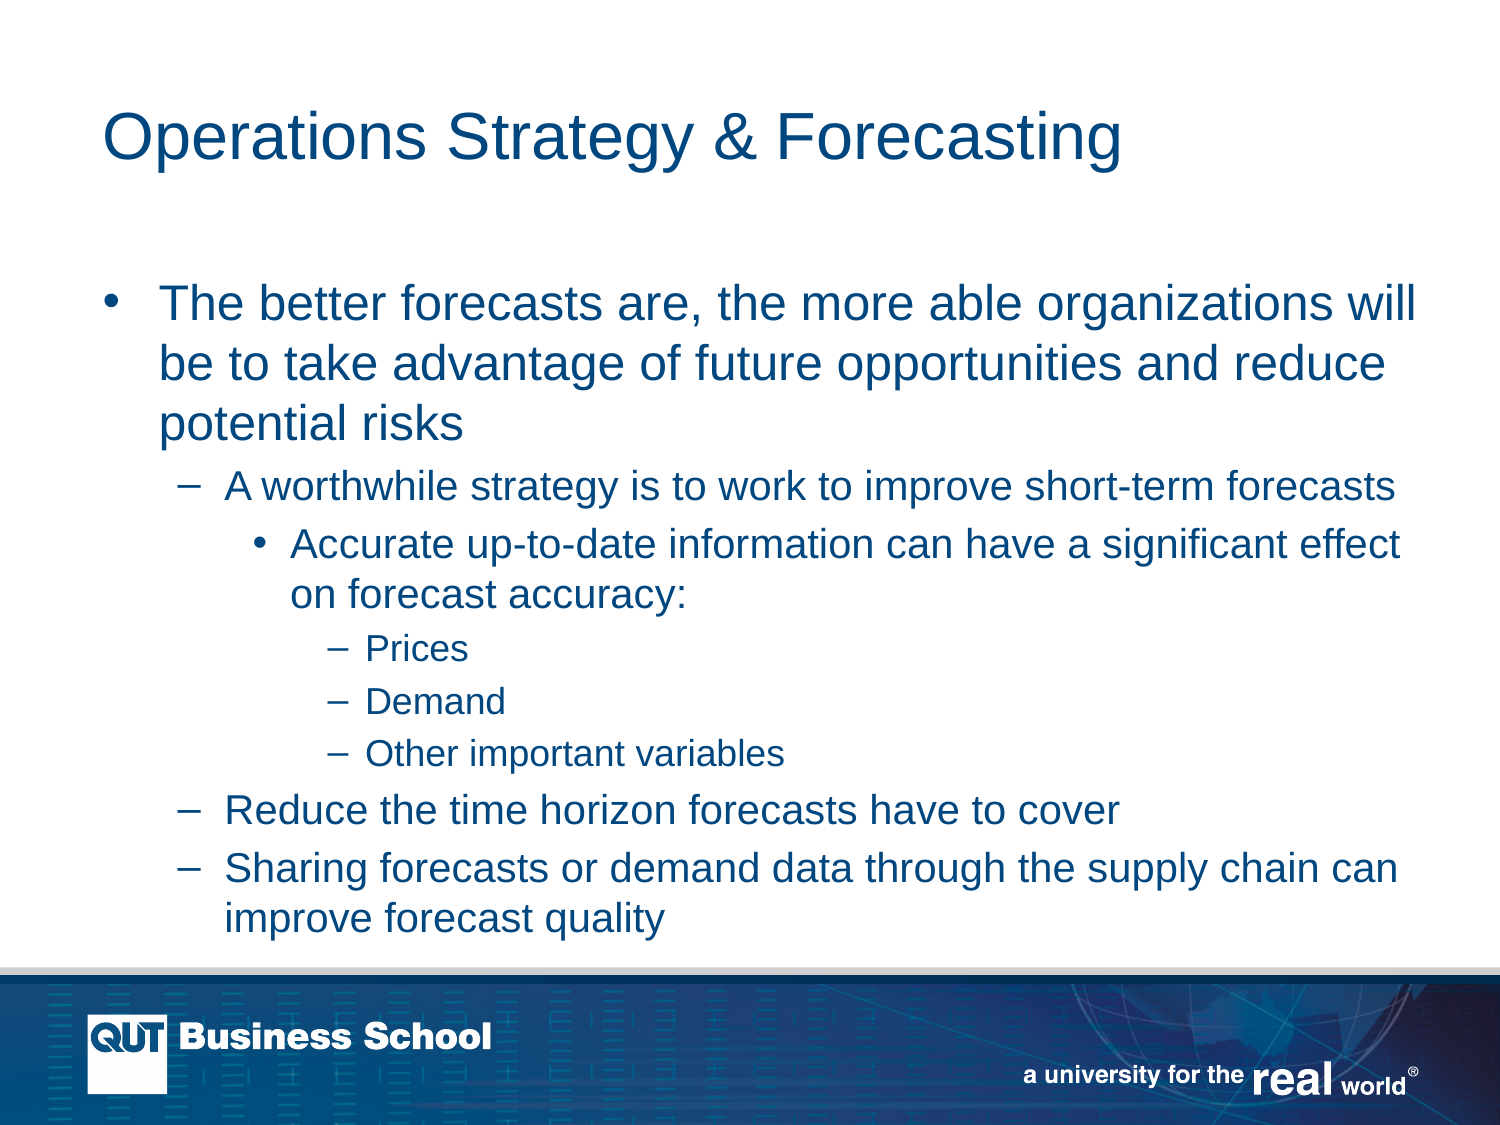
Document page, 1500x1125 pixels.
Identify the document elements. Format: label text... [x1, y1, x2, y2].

title Operations Strategy & Forecasting [87, 39, 1438, 227]
picture [0, 984, 1500, 1125]
list The better forecasts are, the more able organizations will be to take advantage of future opportunities and reduce potential risks A worthwhile strategy is to work to improve short-term forecasts Accurate up-to-date information can have a significant effect on forecast accuracy: Prices Demand Other important variables Reduce the time horizon forecasts have to cover Sharing forecasts or demand data through the supply chain can improve forecast quality [87, 262, 1438, 950]
